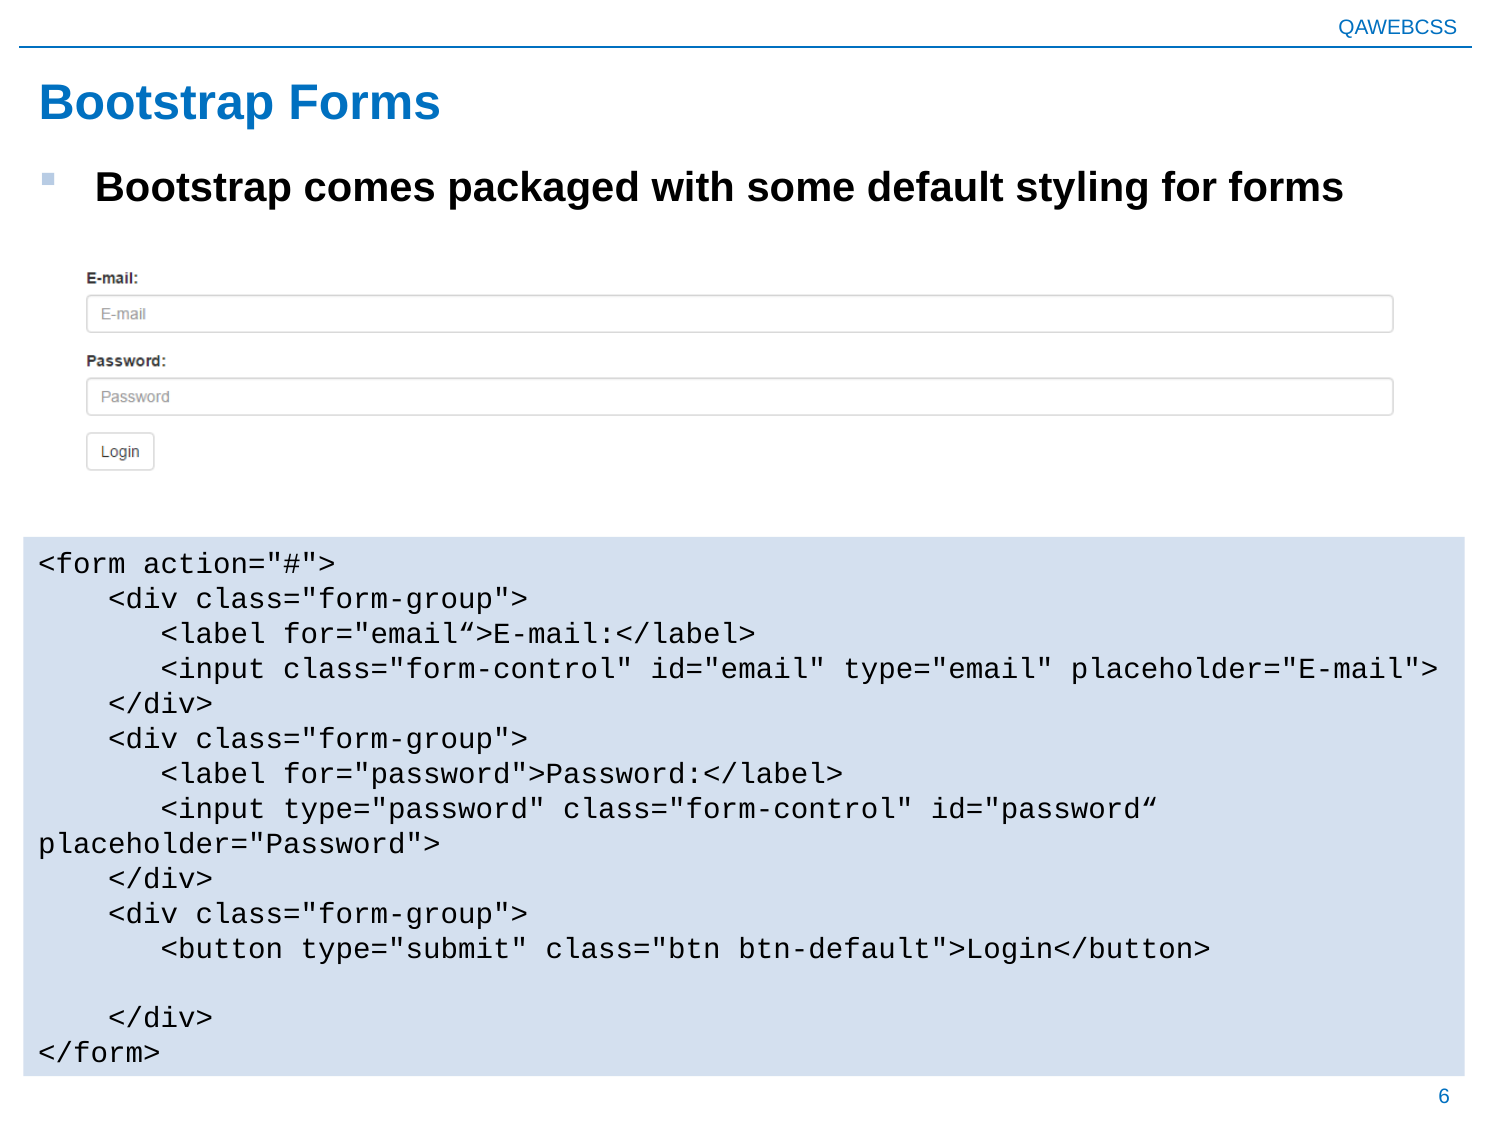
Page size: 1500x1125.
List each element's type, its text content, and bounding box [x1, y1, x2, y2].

list Bootstrap comes packaged with some default styling for forms [23, 152, 1465, 536]
title Bootstrap Forms [23, 58, 1465, 141]
picture [82, 268, 1406, 484]
text_box <form action="#"> <div class="form-group"> <label for="email“>E-mail:</label> <input class="form-control" id="email" type="email" placeholder="E-mail"> </div> <div class="form-group"> <label for="password">Password:</label> <input type="password" class="form-control" id="password“ placeholder="Password"> </div> <div class="form-group"> <button type="submit" class="btn btn-default">Login</button> </div> </form> [23, 536, 1465, 1077]
